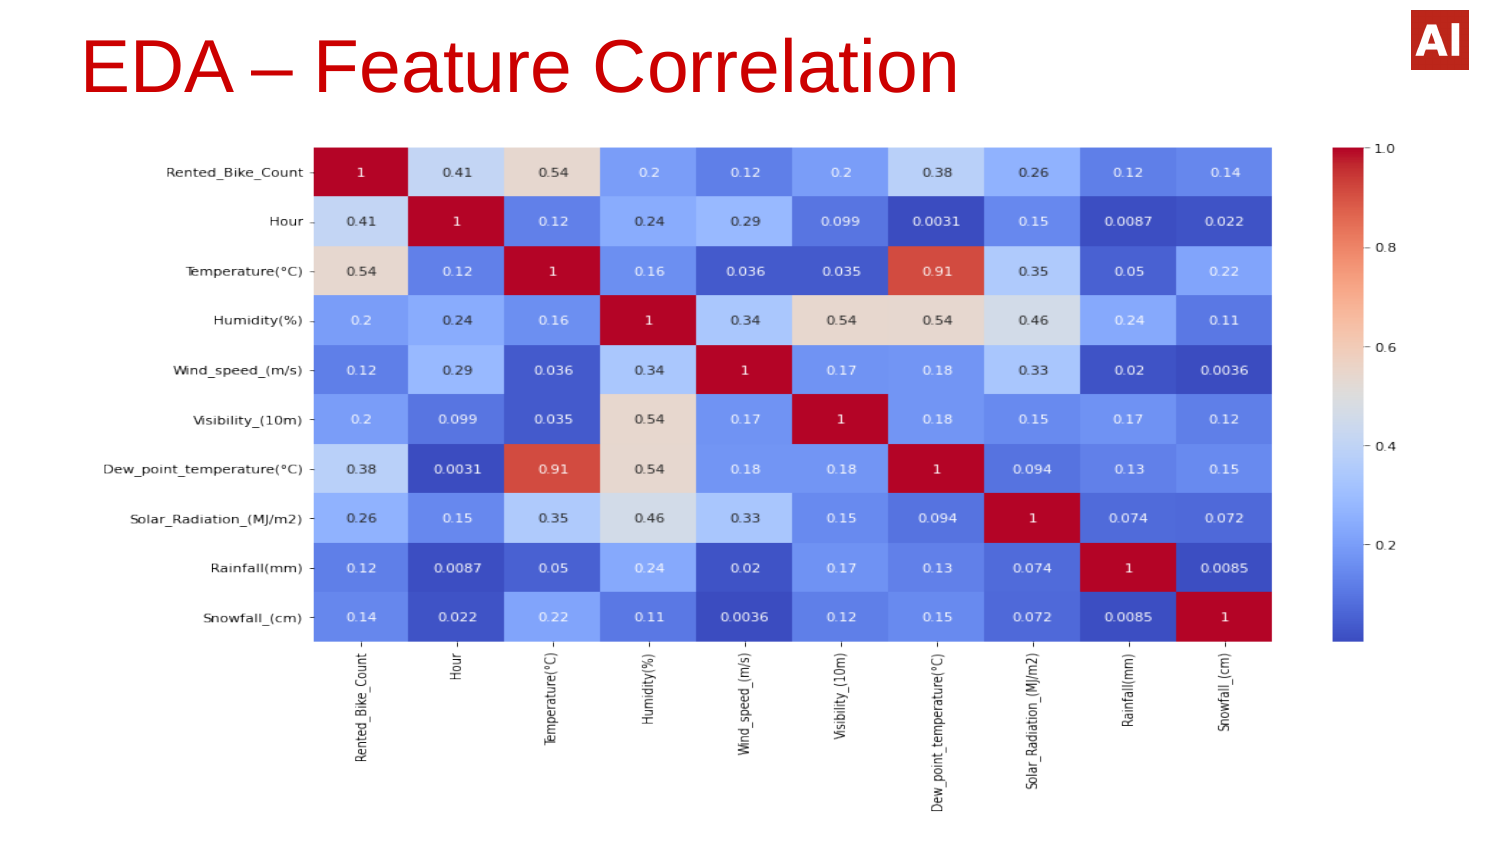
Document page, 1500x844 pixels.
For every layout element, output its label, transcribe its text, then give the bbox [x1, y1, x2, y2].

picture [92, 135, 1407, 817]
title EDA – Feature Correlation [65, 14, 1464, 110]
picture [1411, 10, 1469, 70]
